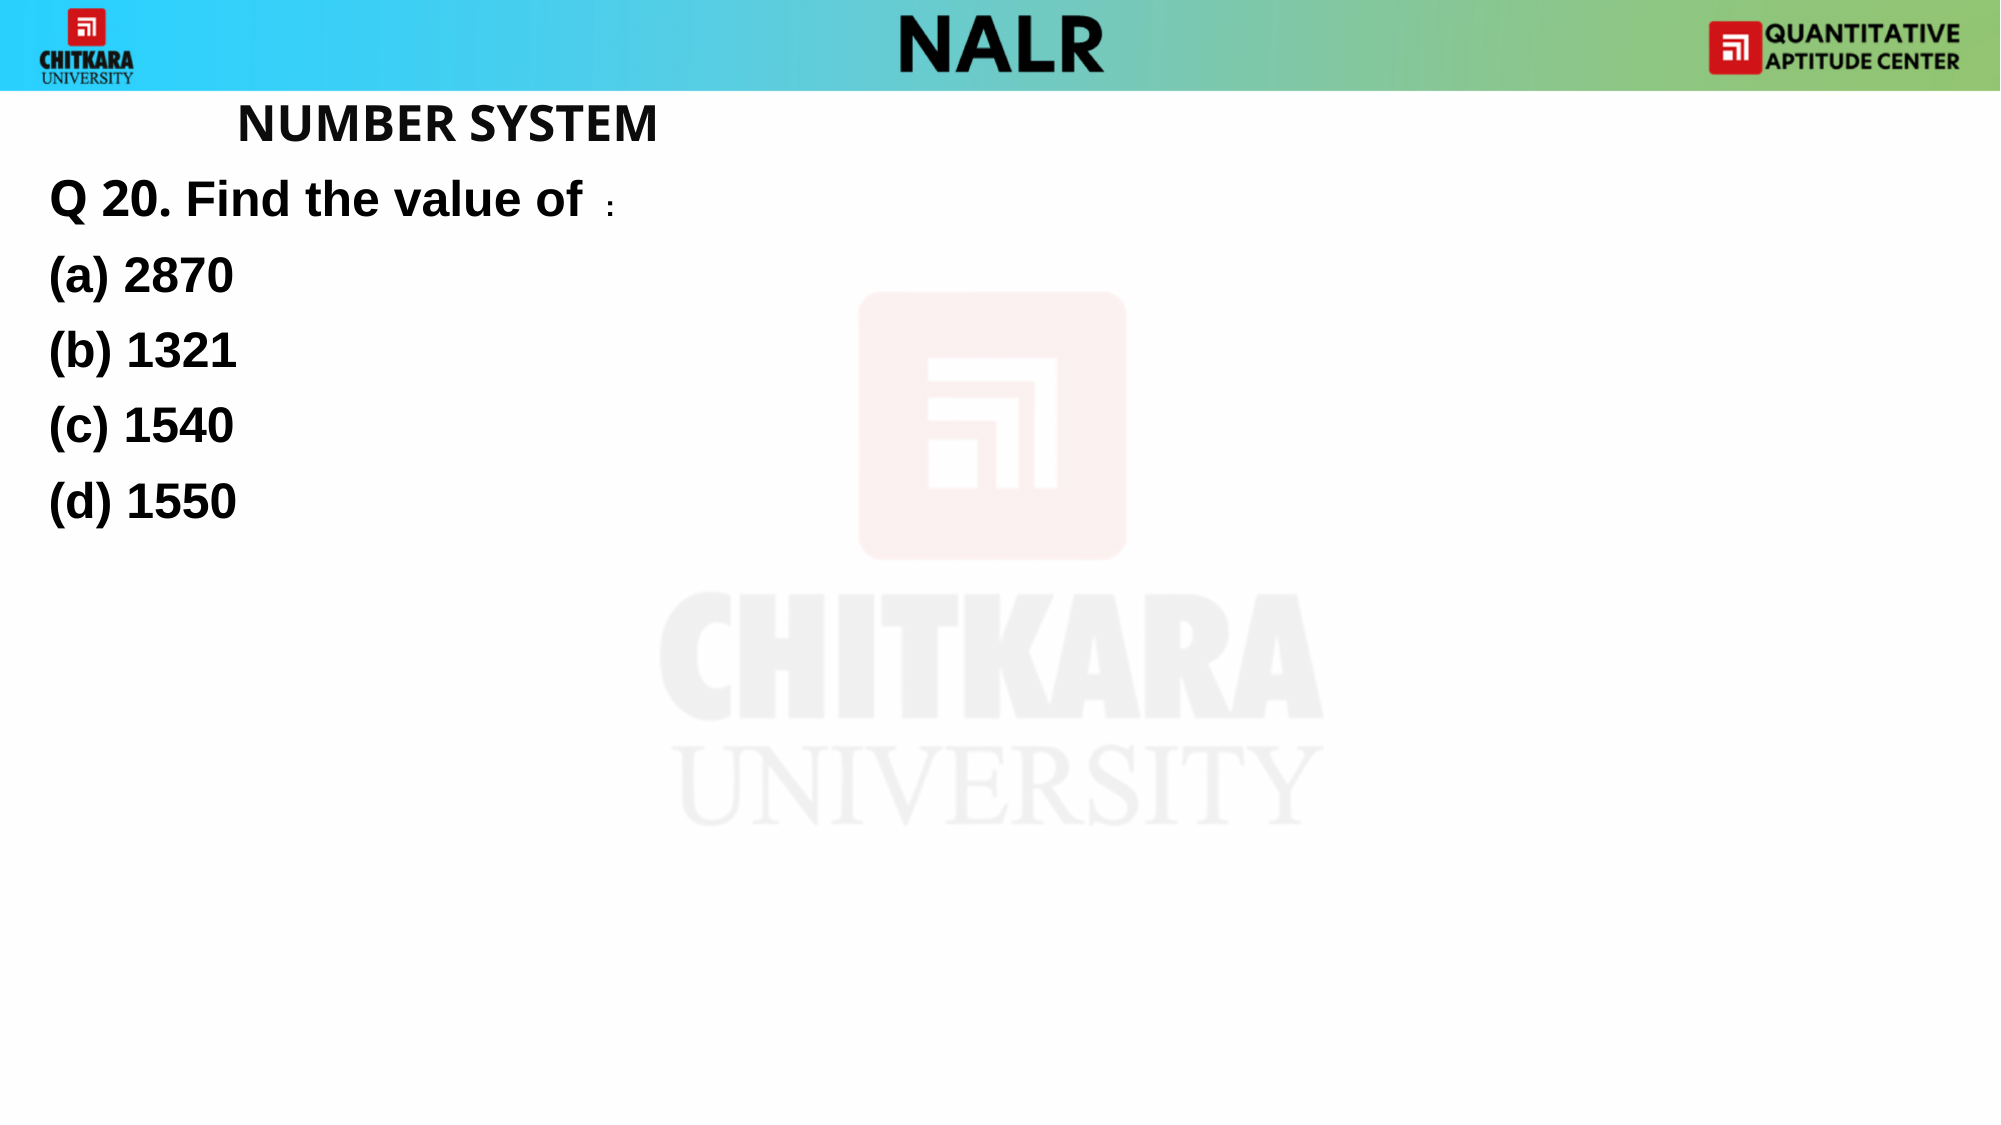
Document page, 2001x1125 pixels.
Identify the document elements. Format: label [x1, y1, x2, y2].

picture [0, 0, 2000, 1125]
title [41, 31, 1959, 142]
